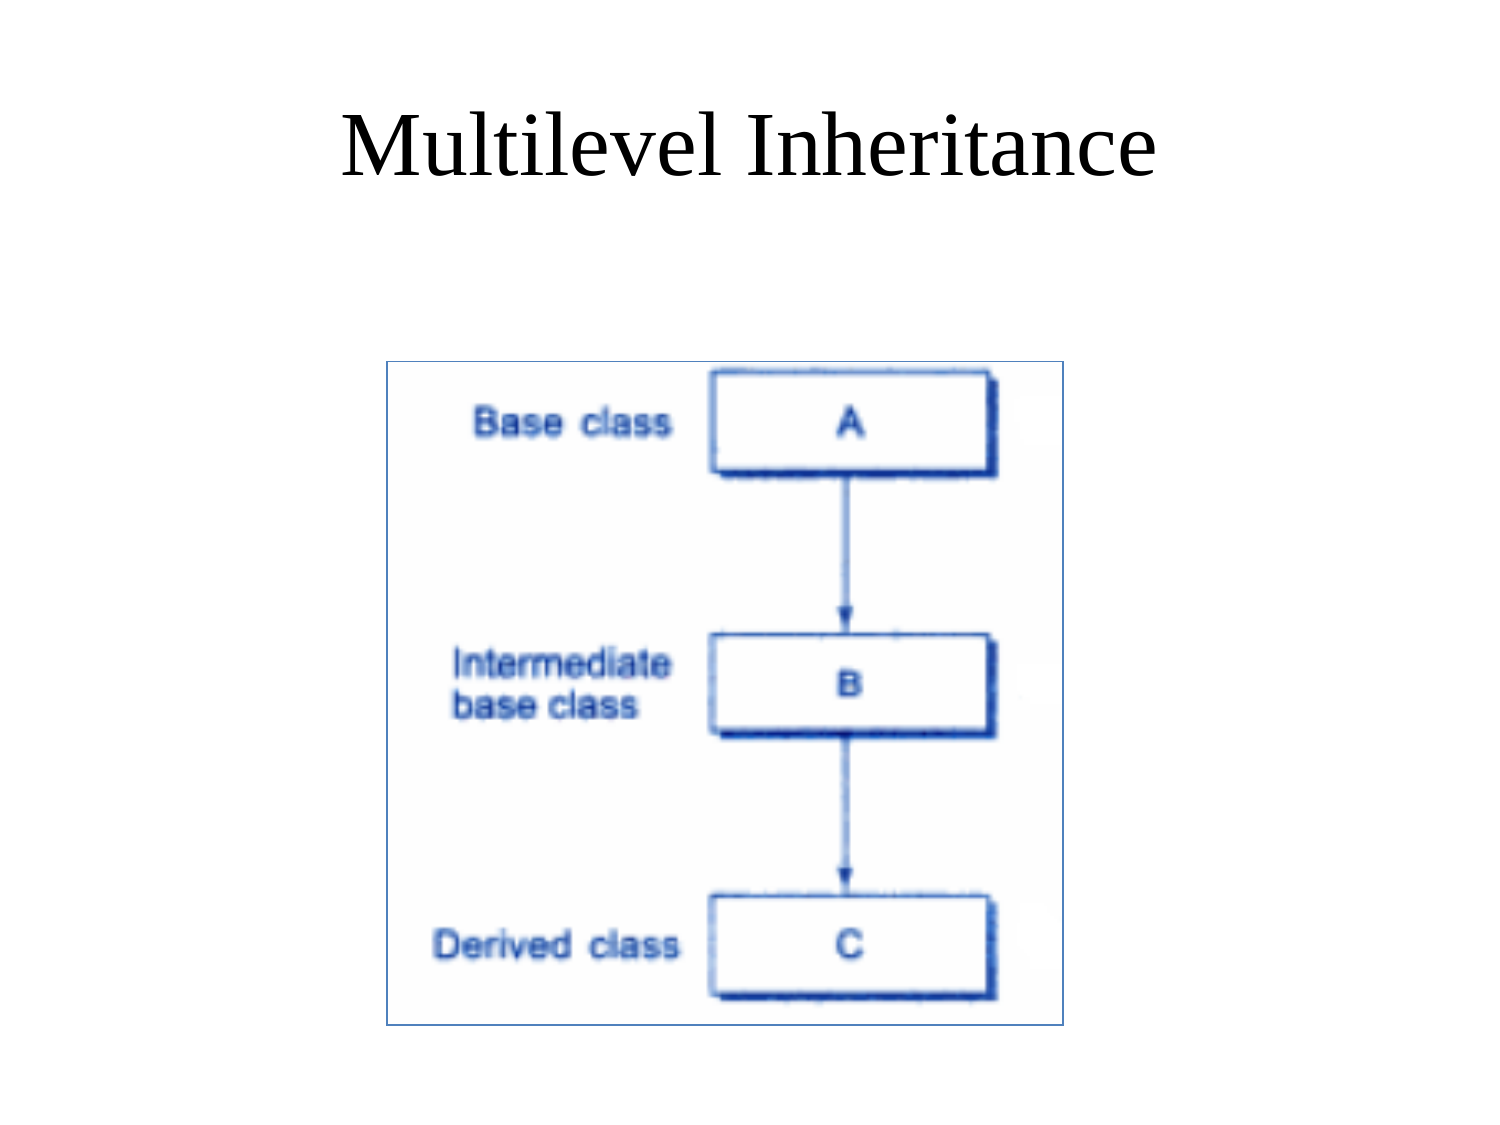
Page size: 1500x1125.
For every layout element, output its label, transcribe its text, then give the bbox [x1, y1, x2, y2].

title Multilevel Inheritance [75, 45, 1425, 233]
picture [387, 362, 1063, 1025]
